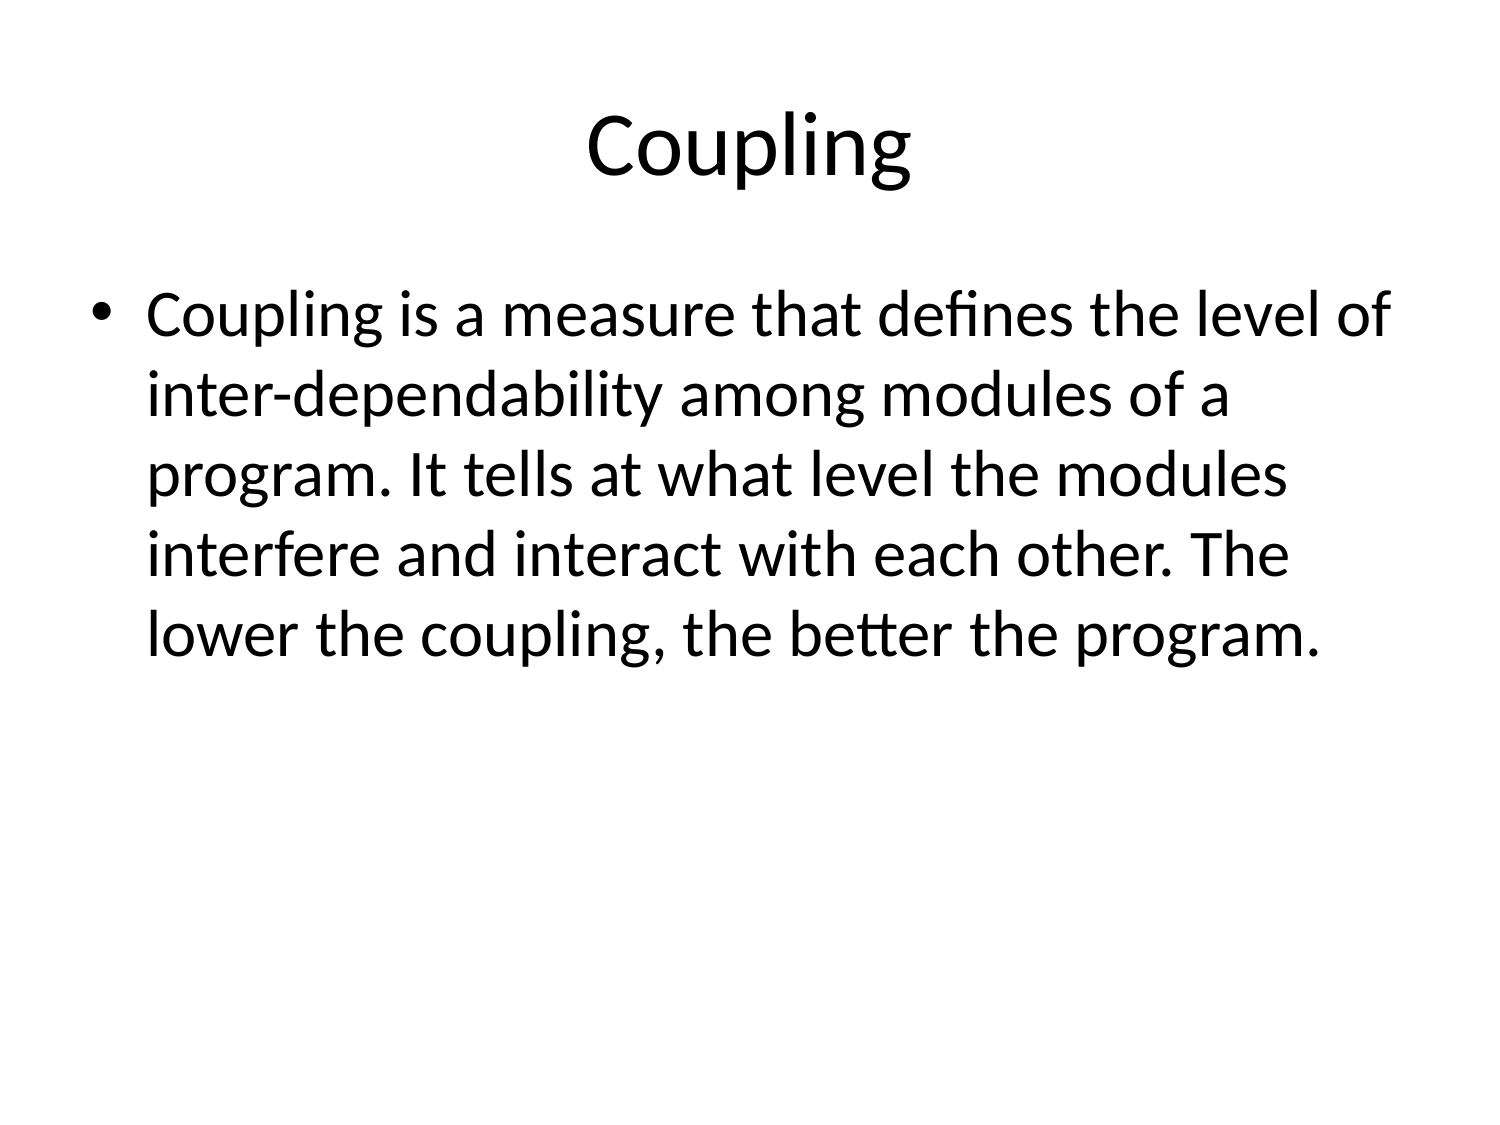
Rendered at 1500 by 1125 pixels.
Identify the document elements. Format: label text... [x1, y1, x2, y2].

title Coupling [75, 45, 1425, 233]
list Coupling is a measure that defines the level of inter-dependability among modules of a program. It tells at what level the modules interfere and interact with each other. The lower the coupling, the better the program. [75, 262, 1425, 1005]
